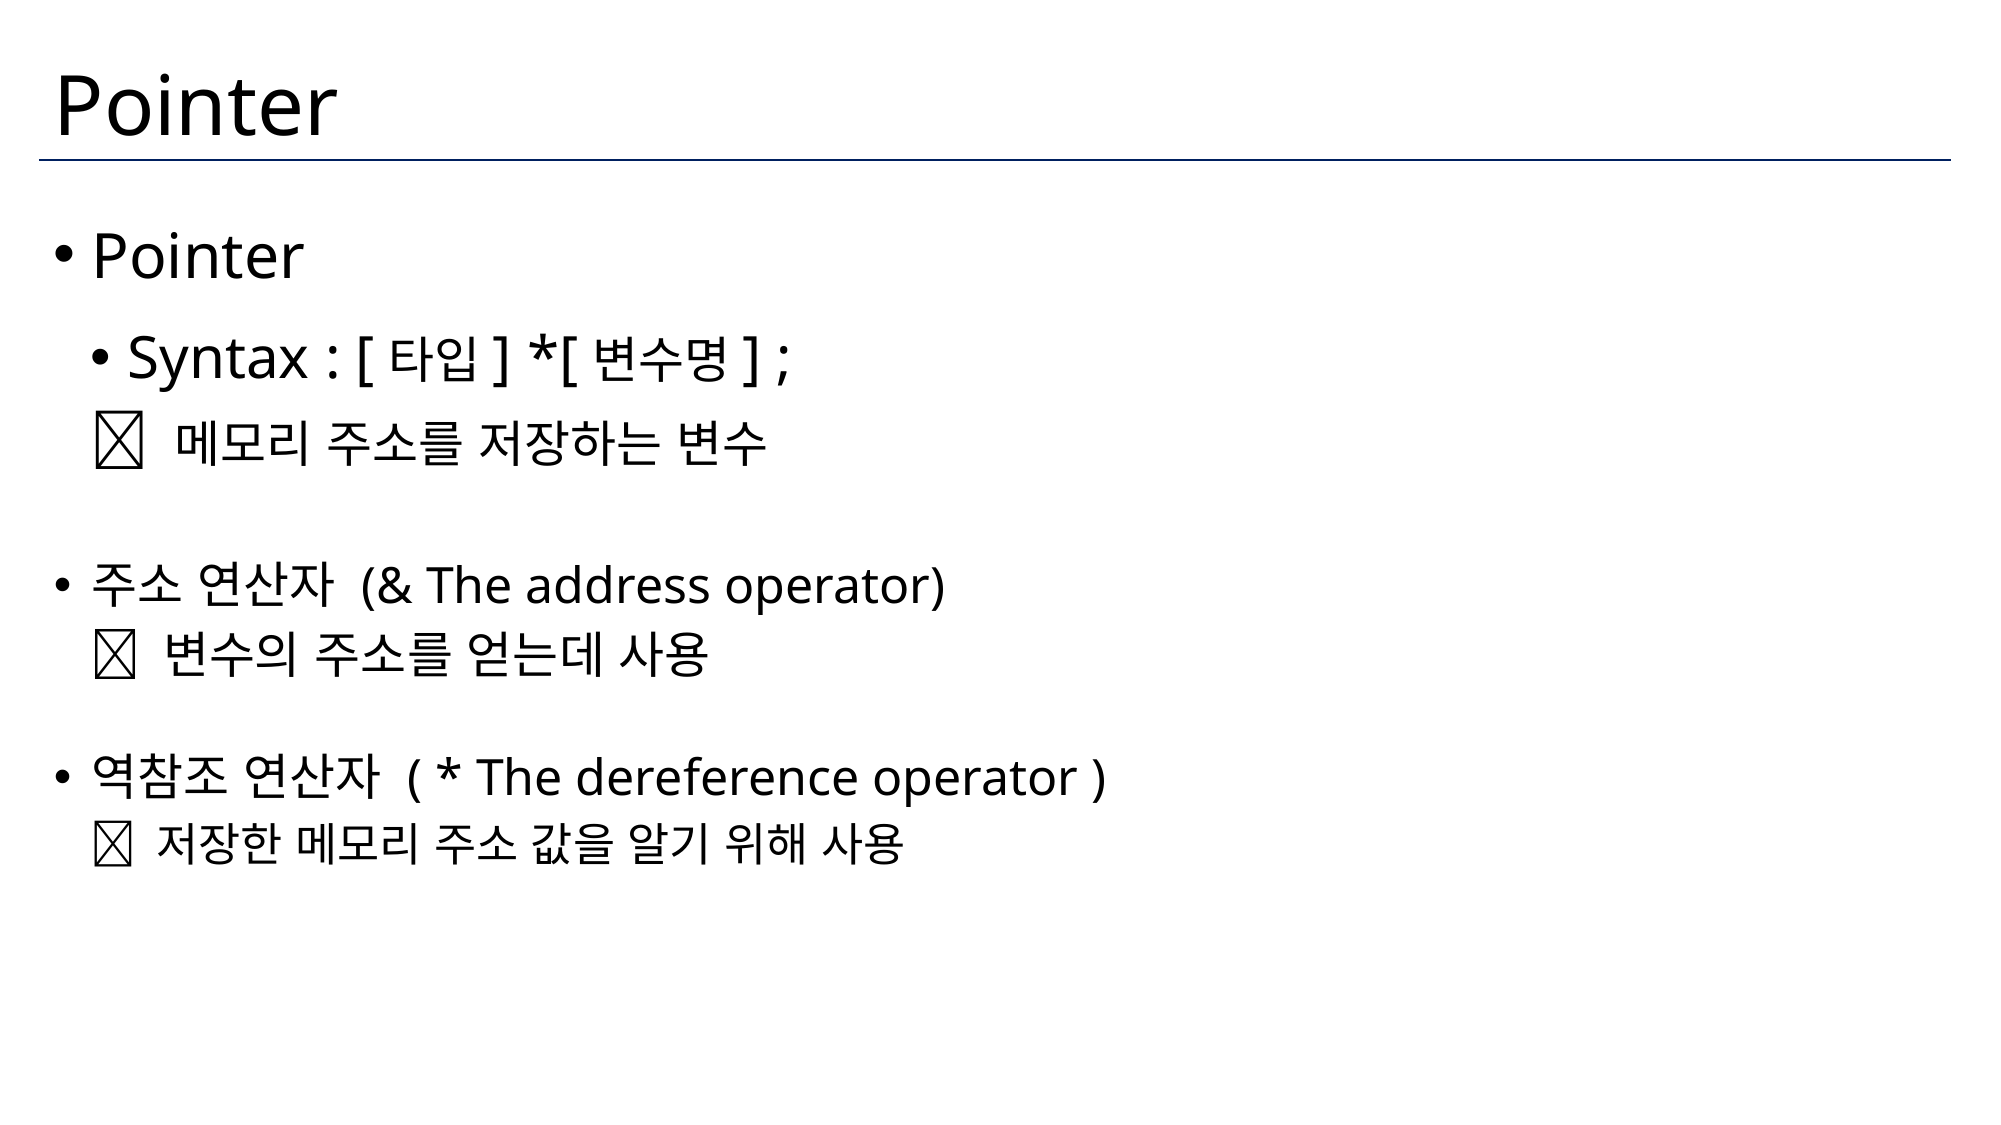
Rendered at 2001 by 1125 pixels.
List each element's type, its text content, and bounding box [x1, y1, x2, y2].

list Syntax : [타입] *[변수명] ;  메모리 주소를 저장하는 변수 [74, 320, 1896, 605]
title Pointer [38, 0, 1982, 218]
text_box  저장한 메모리 주소 값을 알기 위해 사용 [74, 814, 1077, 897]
text_box 주소 연산자 (& The address operator) [38, 553, 1392, 656]
text_box  변수의 주소를 얻는데 사용 [74, 622, 732, 706]
text_box 역참조 연산자 ( * The dereference operator ) [38, 744, 1392, 847]
text_box Pointer [38, 208, 1392, 311]
